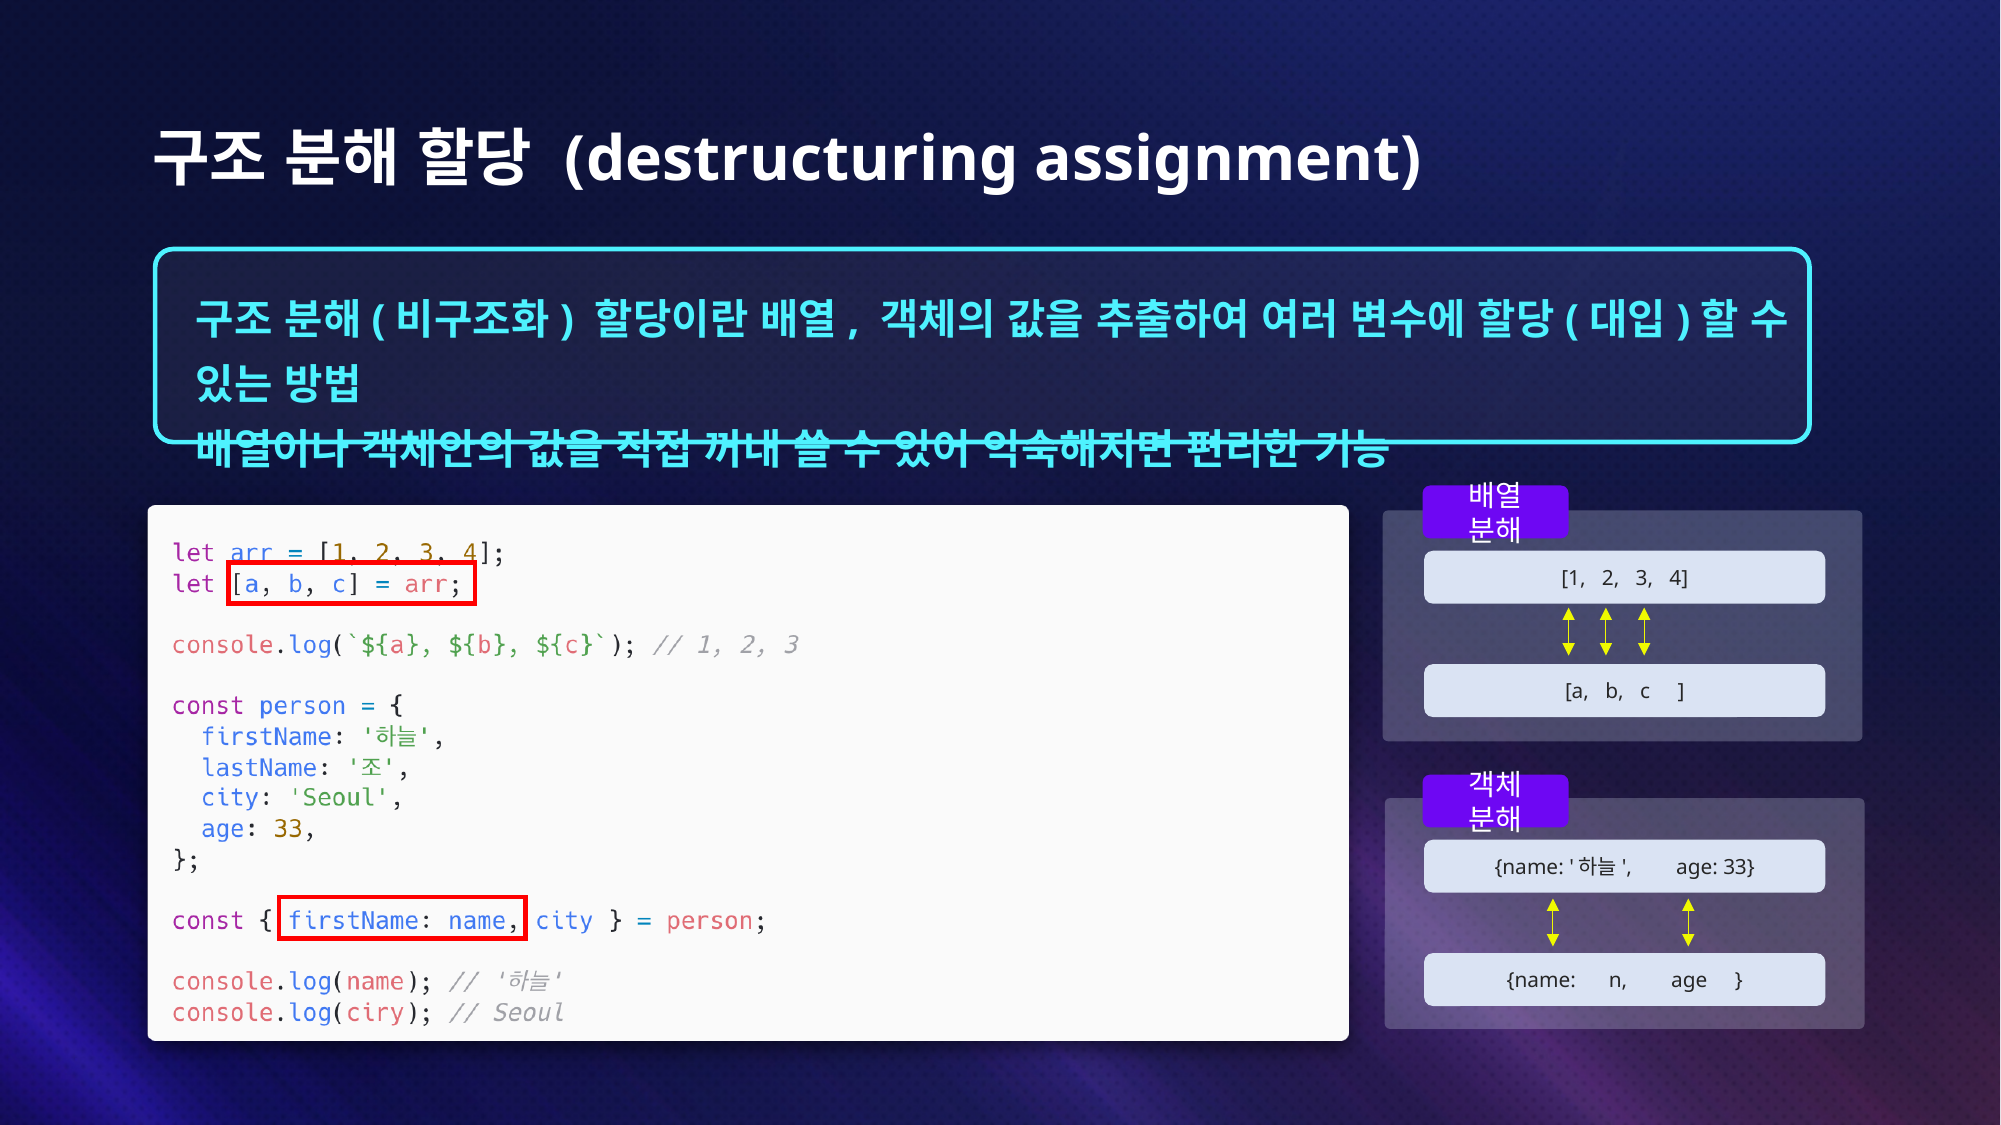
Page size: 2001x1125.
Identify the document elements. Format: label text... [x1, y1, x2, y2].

title 구조 분해 할당 (destructuring assignment) [137, 105, 1863, 216]
text_box [1385, 797, 1866, 1030]
text_box [1385, 509, 1864, 743]
text_box {name: '하늘', age: 33} [1423, 838, 1827, 894]
text_box 객체 분해 [1421, 773, 1570, 829]
text_box 배열 분해 [1421, 484, 1570, 540]
text_box {name: n, age } [1423, 952, 1827, 1008]
picture [0, 0, 2001, 1125]
text_box 구조 분해(비구조화) 할당이란 배열, 객체의 값을 추출하여 여러 변수에 할당(대입)할 수 있는 방법 배열이나 객체안의 값을 직접 꺼내 쓸 수 있어 익숙해지면 편리한 기능 [154, 248, 1811, 444]
text_box [1, 2, 3, 4] [1423, 549, 1827, 605]
text_box [a, b, c ] [1423, 663, 1827, 719]
